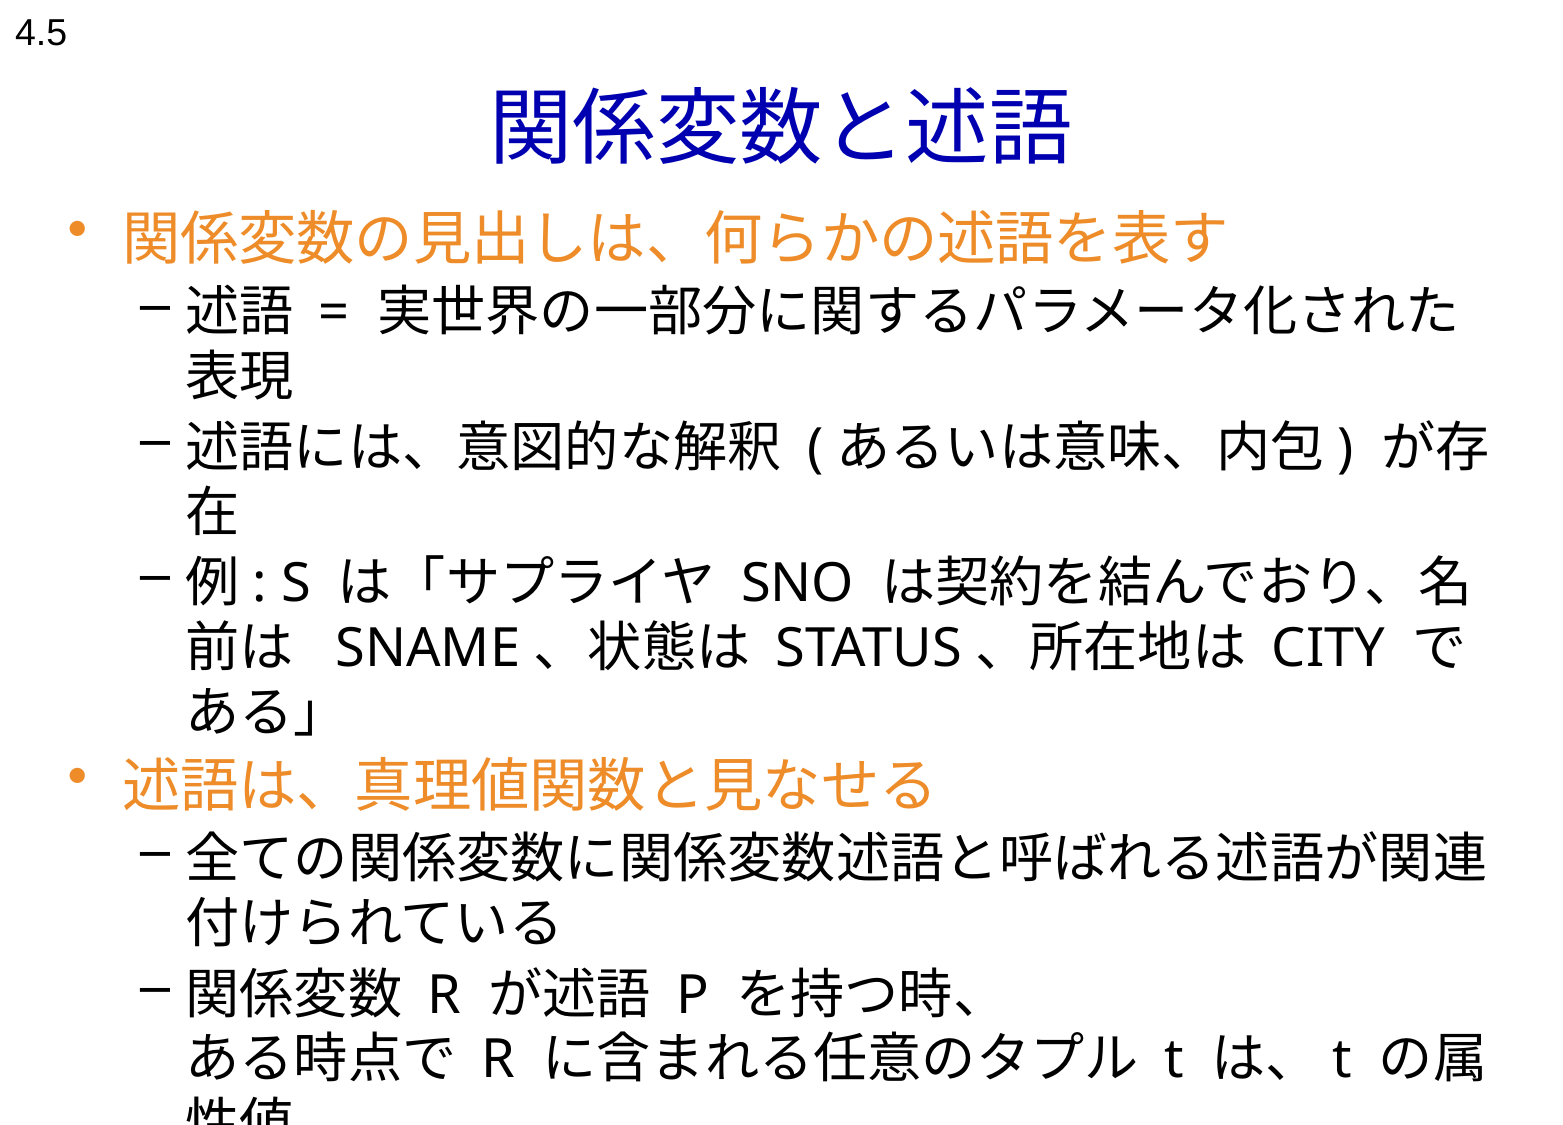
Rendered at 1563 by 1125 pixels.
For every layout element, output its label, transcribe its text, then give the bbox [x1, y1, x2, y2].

text_box 4.5 [0, 0, 83, 61]
list 関係変数の見出しは、何らかの述語を表す 述語 = 実世界の一部分に関するパラメータ化された表現 述語には、意図的な解釈 (あるいは意味、内包) が存在 例: S は「サプライヤ SNO は契約を結んでおり、名前は SNAME、状態は STATUS、所在地は CITY である」 述語は、真理値関数と見なせる 全ての関係変数に関係変数述語と呼ばれる述語が関連付けられている 関係変数 R が述語 P を持つ時、 ある時点で R に含まれる任意のタプル t は、t の属性値 によって P をインスタンス化した特定の命題 p を表す 得られた命題 p は、(その関係が表す世界で) 真である [53, 193, 1510, 1093]
title 関係変数と述語 [55, 69, 1507, 179]
